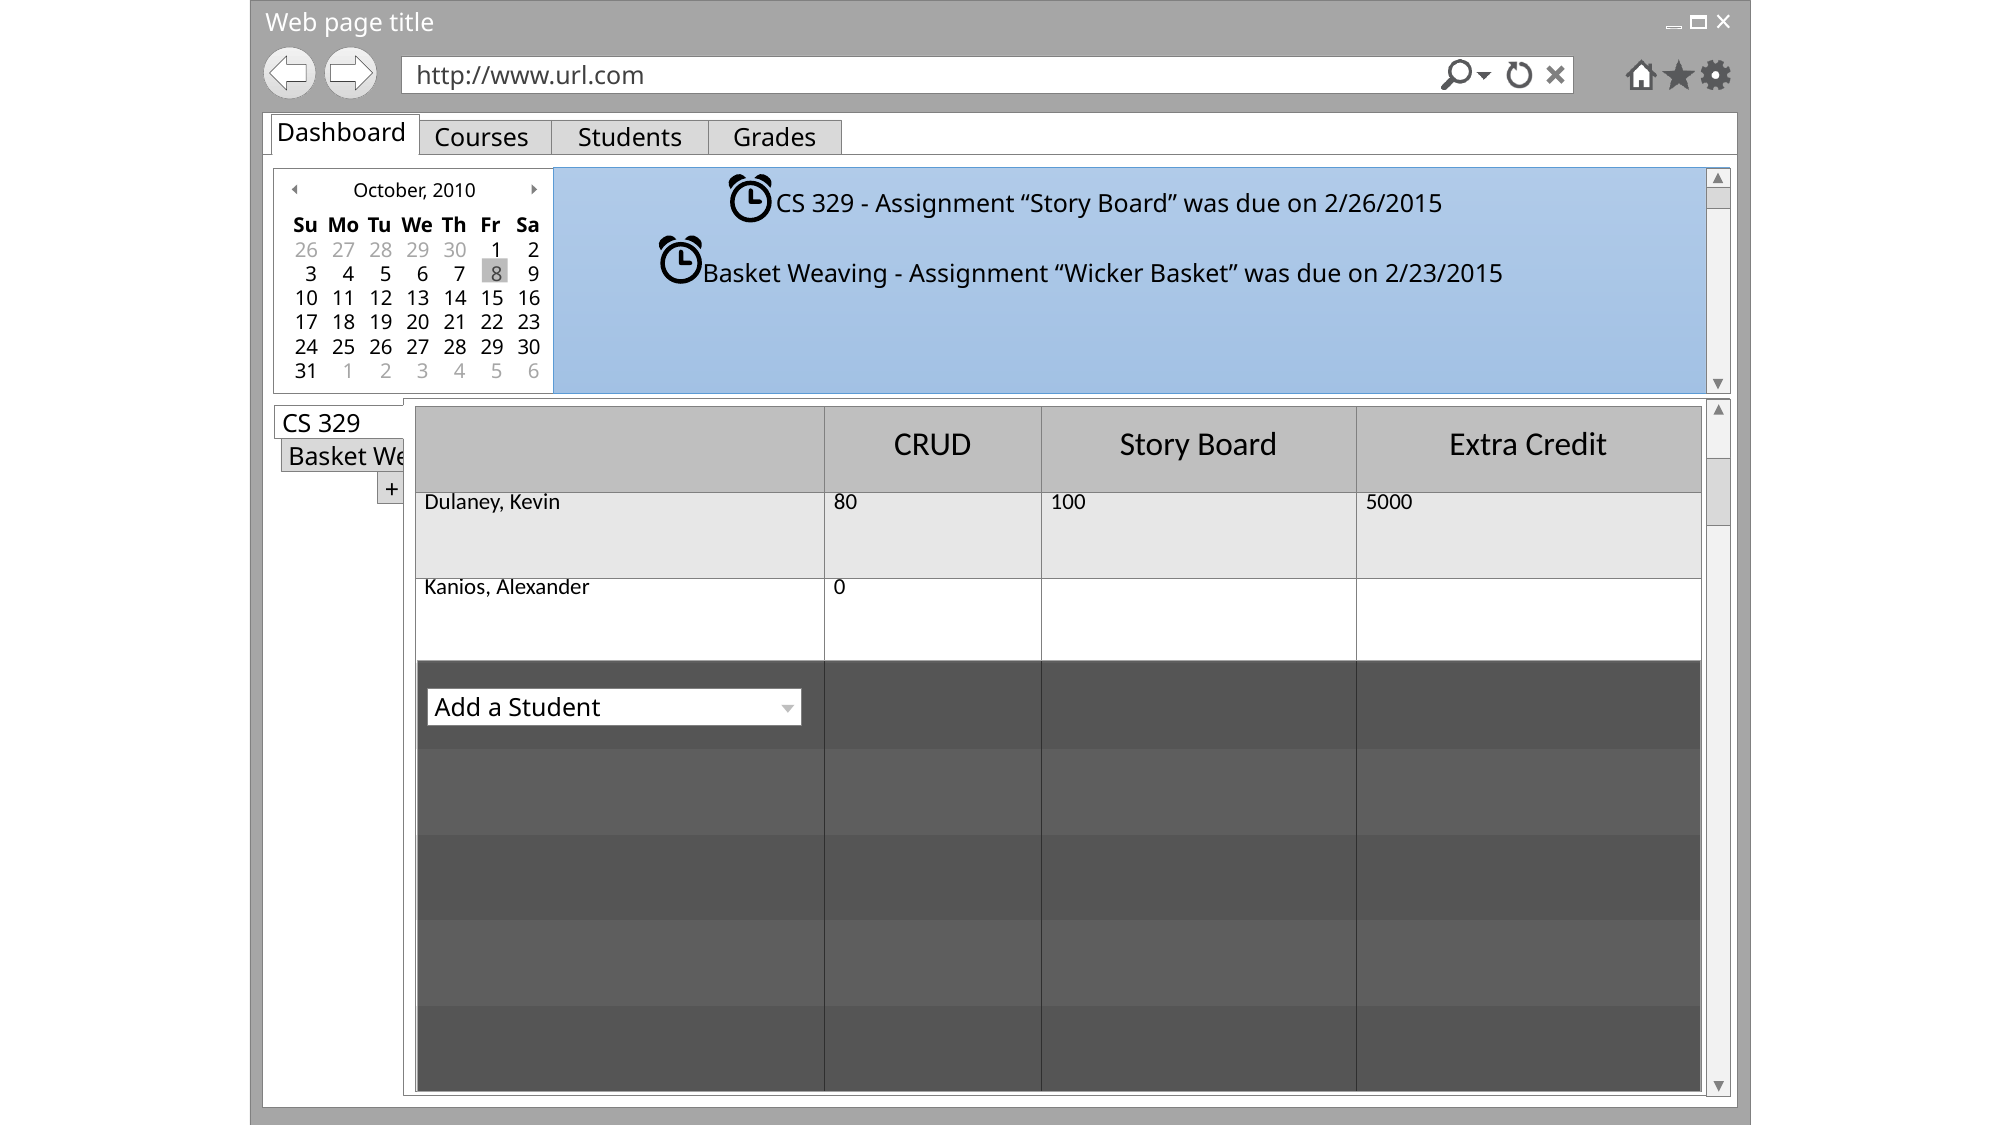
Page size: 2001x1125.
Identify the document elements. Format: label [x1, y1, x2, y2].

text_box [427, 688, 802, 726]
text_box [273, 167, 554, 394]
text_box [249, 0, 1750, 1125]
text_box [1705, 167, 1731, 394]
text_box [262, 113, 1738, 1108]
text_box [274, 398, 1730, 1096]
text_box [1706, 399, 1731, 1096]
